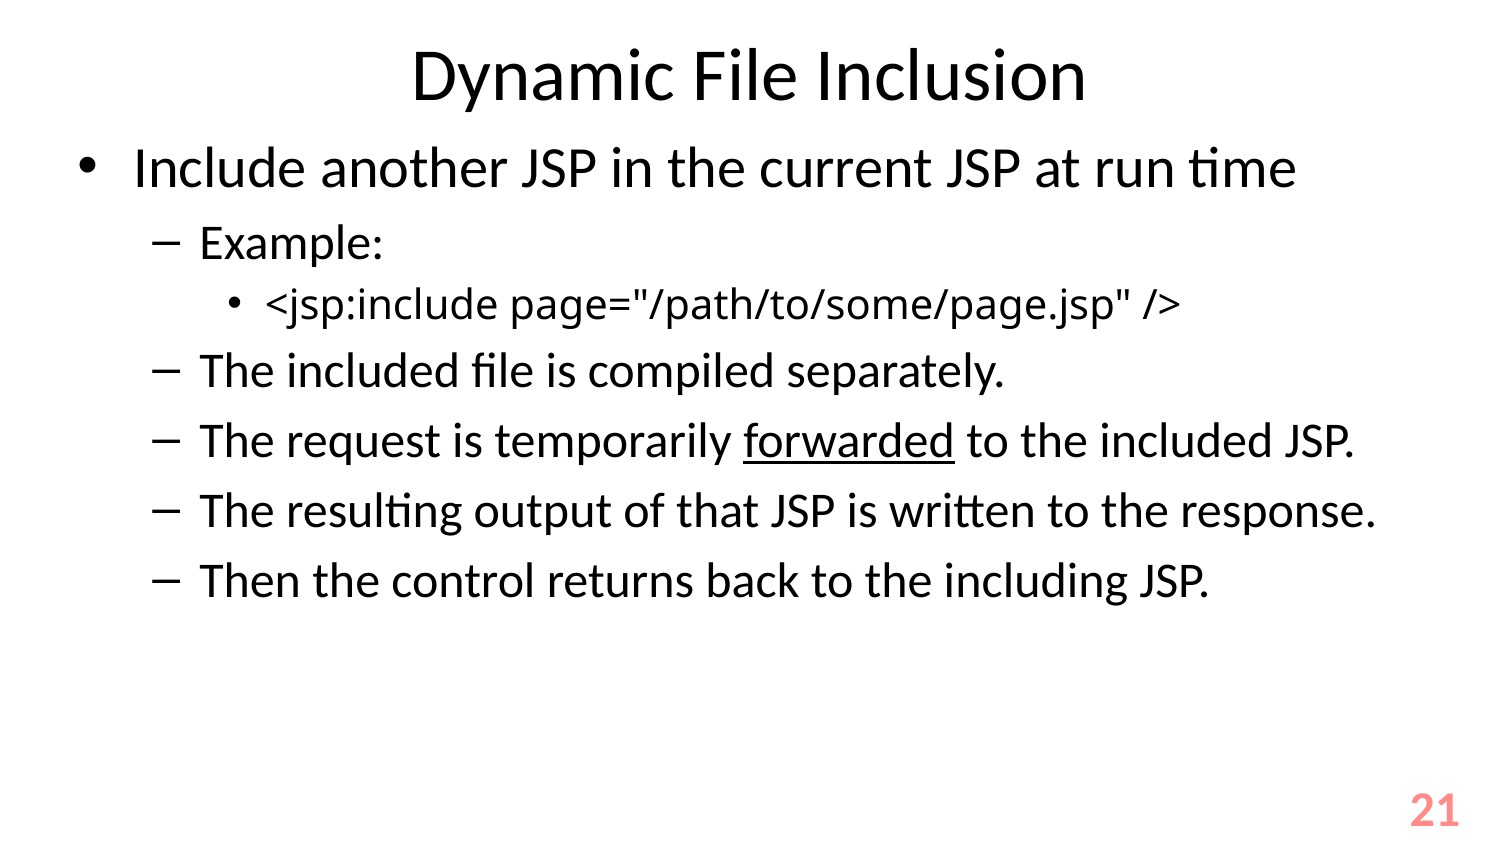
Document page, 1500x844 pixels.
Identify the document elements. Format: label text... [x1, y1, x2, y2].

slide_number 21 [1125, 784, 1475, 830]
title Dynamic File Inclusion [75, 0, 1425, 141]
list Include another JSP in the current JSP at run time Example: <jsp:include page="/path/to/some/page.jsp" /> The included file is compiled separately. The request is temporarily forwarded to the included JSP. The resulting output of that JSP is written to the response. Then the control returns back to the including JSP. [62, 121, 1413, 807]
